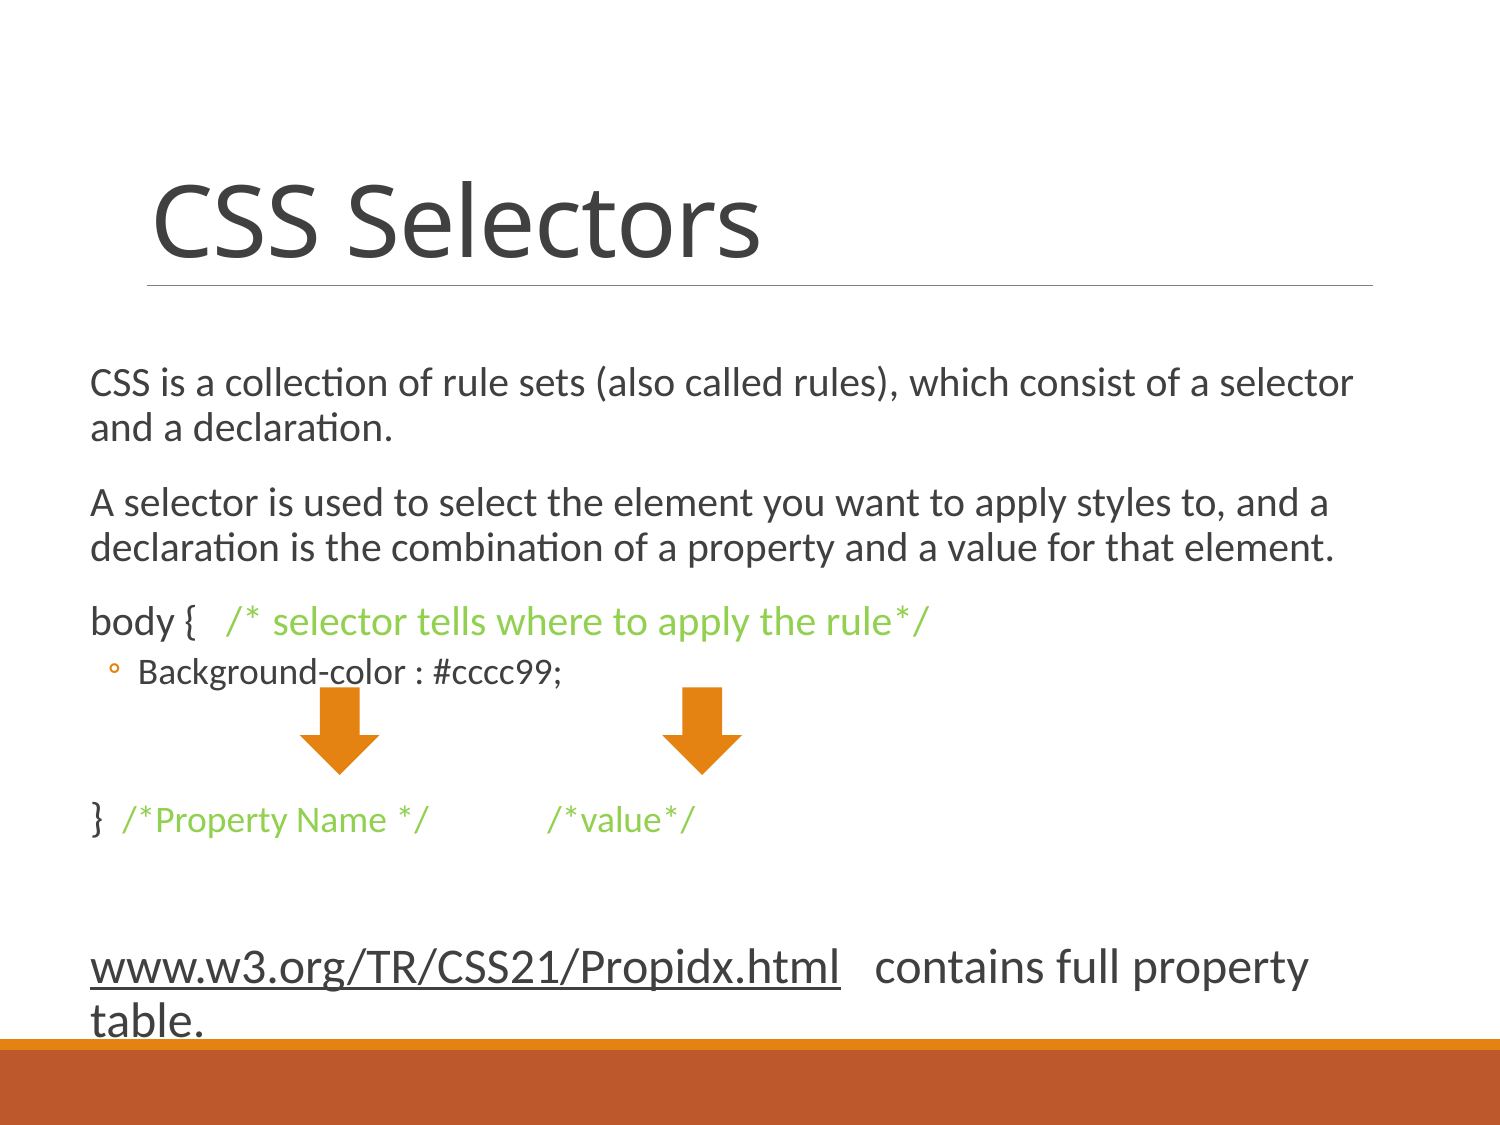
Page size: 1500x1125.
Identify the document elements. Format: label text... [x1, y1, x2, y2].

text_box [299, 687, 380, 775]
list CSS is a collection of rule sets (also called rules), which consist of a selector and a declaration. A selector is used to select the element you want to apply styles to, and a declaration is the combination of a property and a value for that element. body { /* selector tells where to apply the rule*/ Background-color : #cccc99; } /*Property Name */ /*value*/ www.w3.org/TR/CSS21/Propidx.html contains full property table. [75, 200, 1425, 1050]
title CSS Selectors [135, 47, 1373, 200]
text_box [662, 687, 742, 775]
